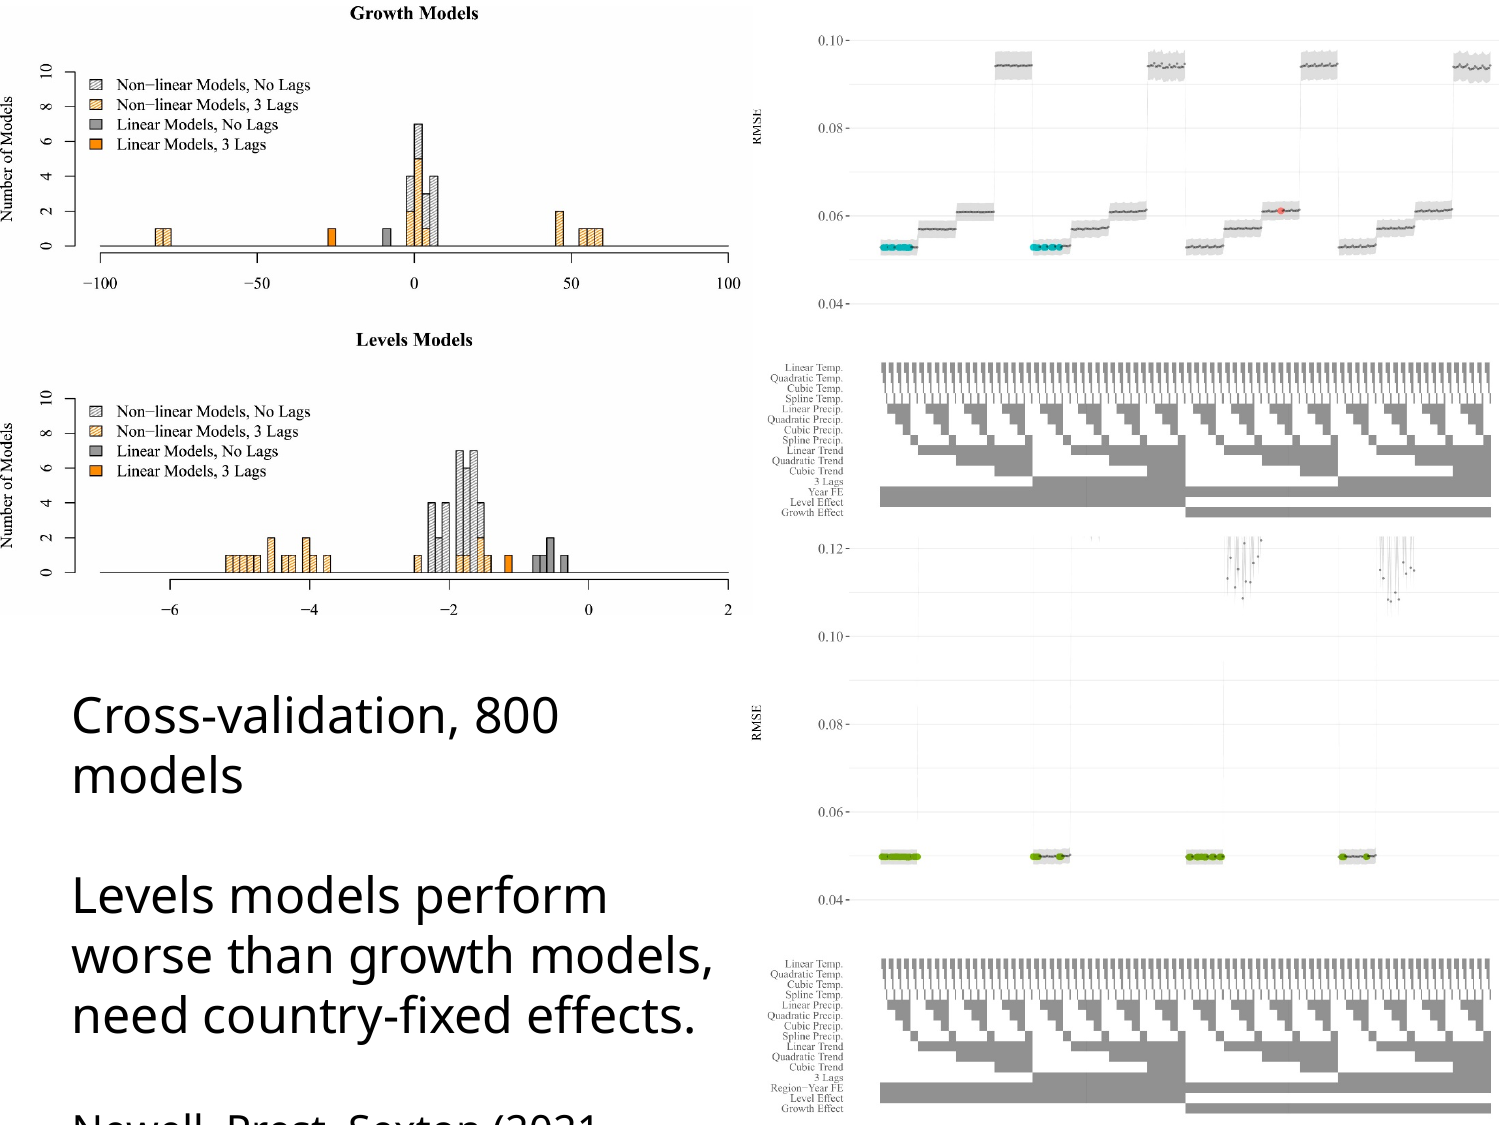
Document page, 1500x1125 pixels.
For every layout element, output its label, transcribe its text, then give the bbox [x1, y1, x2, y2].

text_box Cross-validation, 800 models Levels models perform worse than growth models, need country-fixed effects. Newell, Prest, Sexton (2021, JEEM) [56, 675, 745, 1125]
picture [0, 0, 1499, 1125]
